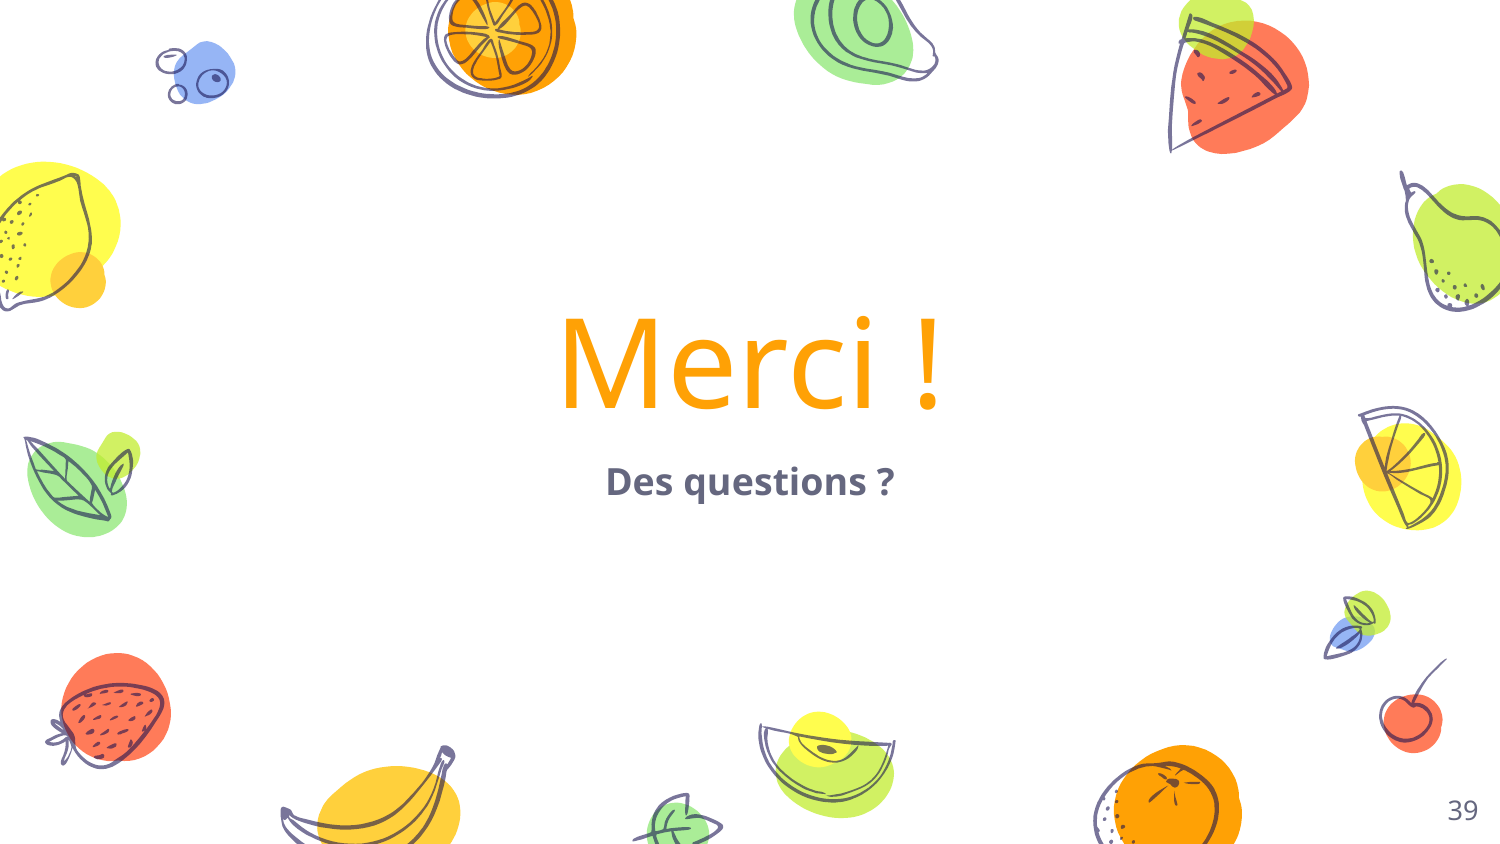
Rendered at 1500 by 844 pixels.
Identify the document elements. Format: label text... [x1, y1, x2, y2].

subtitle Des questions ? [351, 442, 1149, 523]
slide_number 39 [1403, 779, 1494, 844]
title Merci ! [351, 258, 1149, 442]
